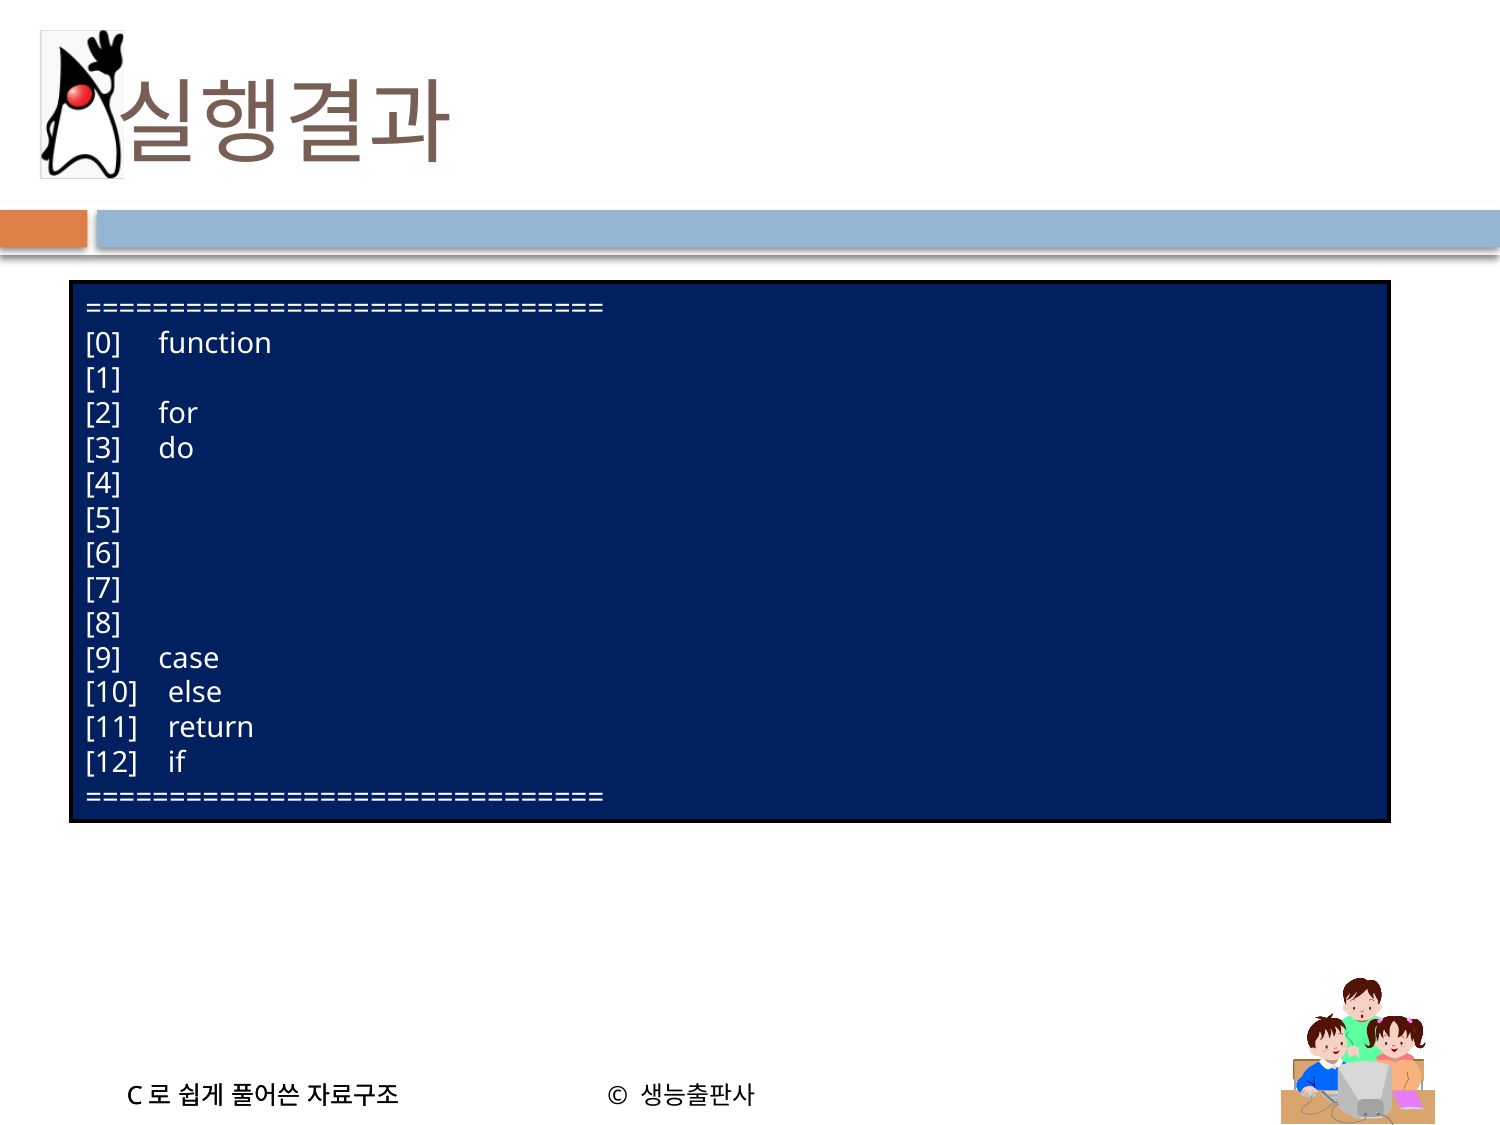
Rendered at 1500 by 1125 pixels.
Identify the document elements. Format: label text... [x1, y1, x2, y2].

picture [39, 30, 124, 179]
title 실행결과 [100, 37, 1438, 200]
text_box =============================== [0] function [1] [2] for [3] do [4] [5] [6] [7] [8] [9] case [10] else [11] return [12] if =============================== [70, 281, 1390, 821]
